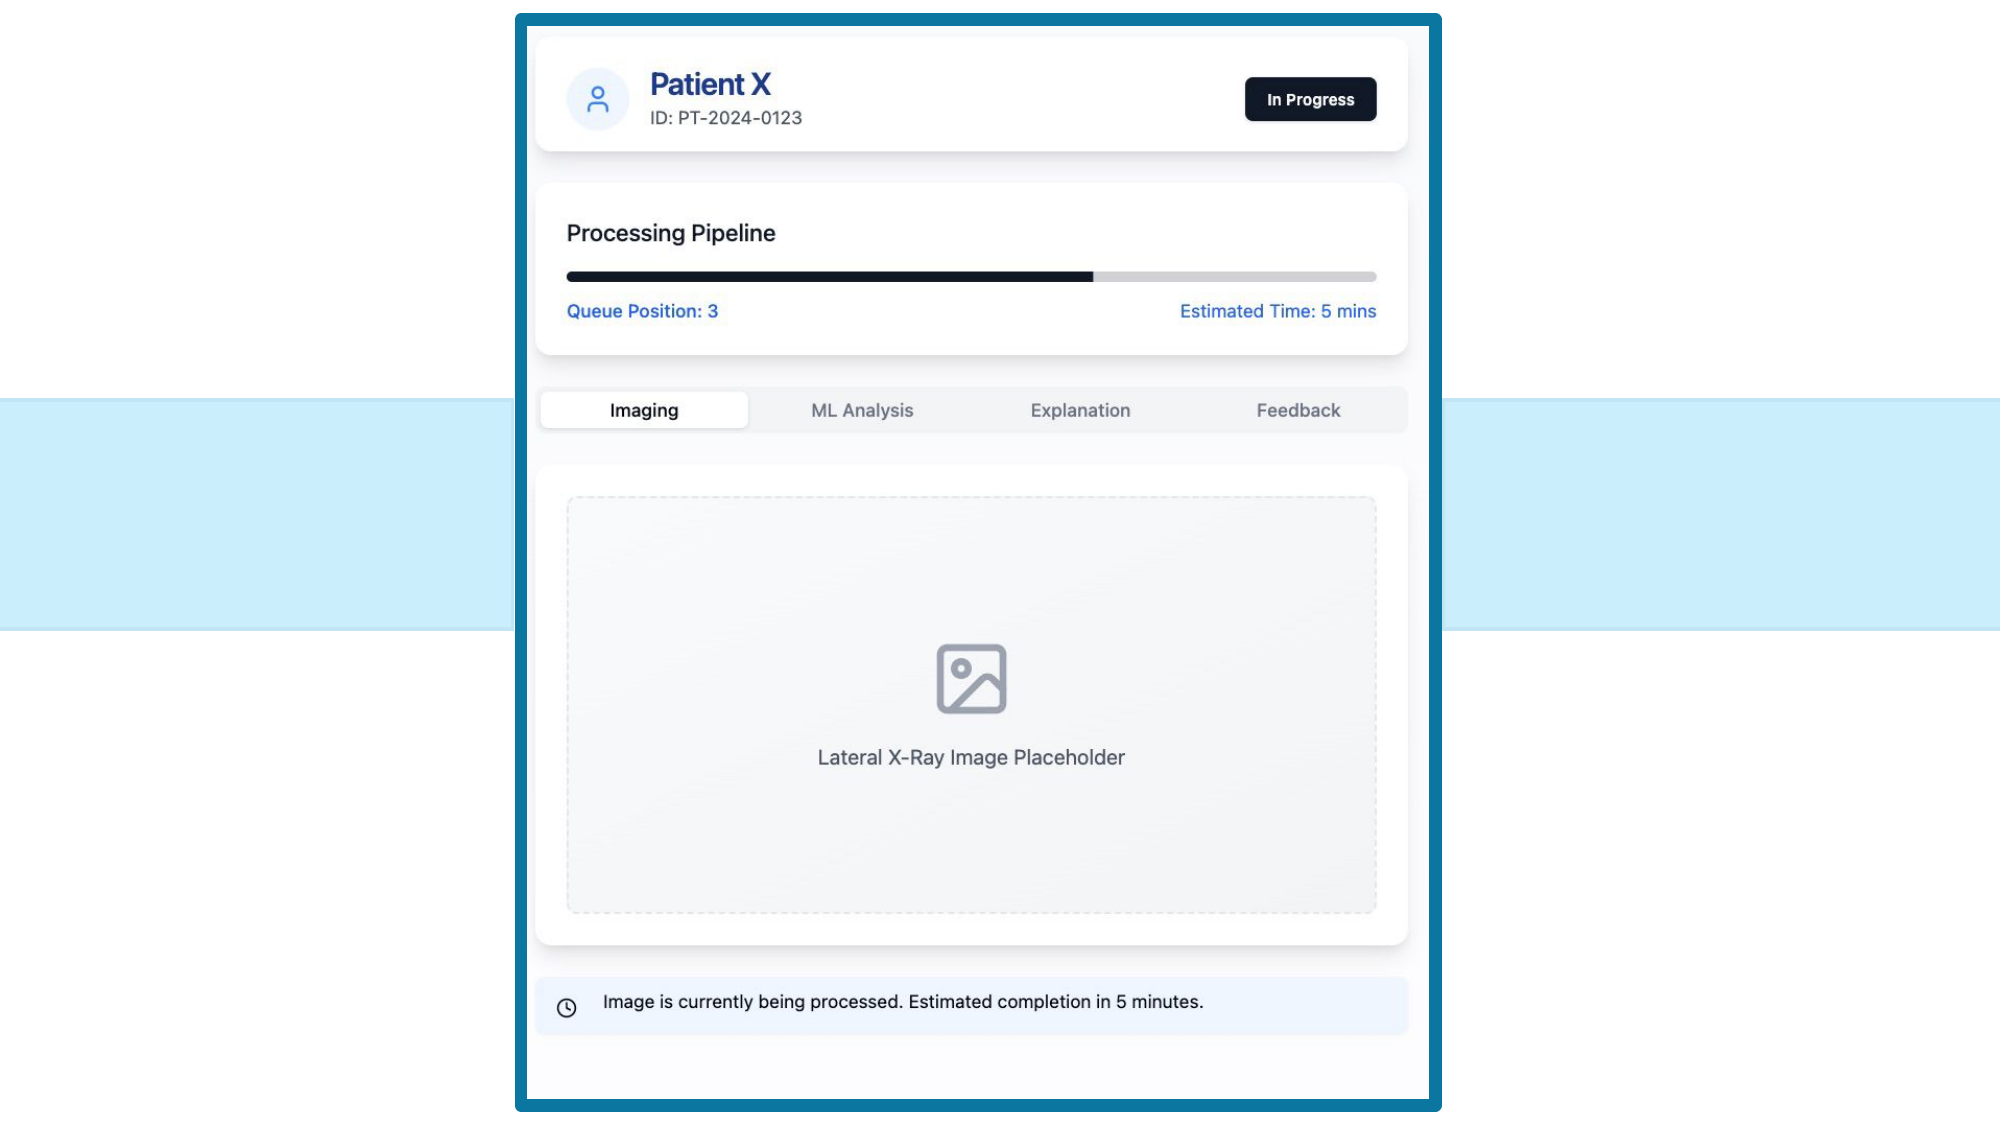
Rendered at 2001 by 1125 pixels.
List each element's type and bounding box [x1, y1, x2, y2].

text_box [1442, 398, 2000, 631]
picture [528, 27, 1428, 1098]
text_box [0, 398, 514, 631]
